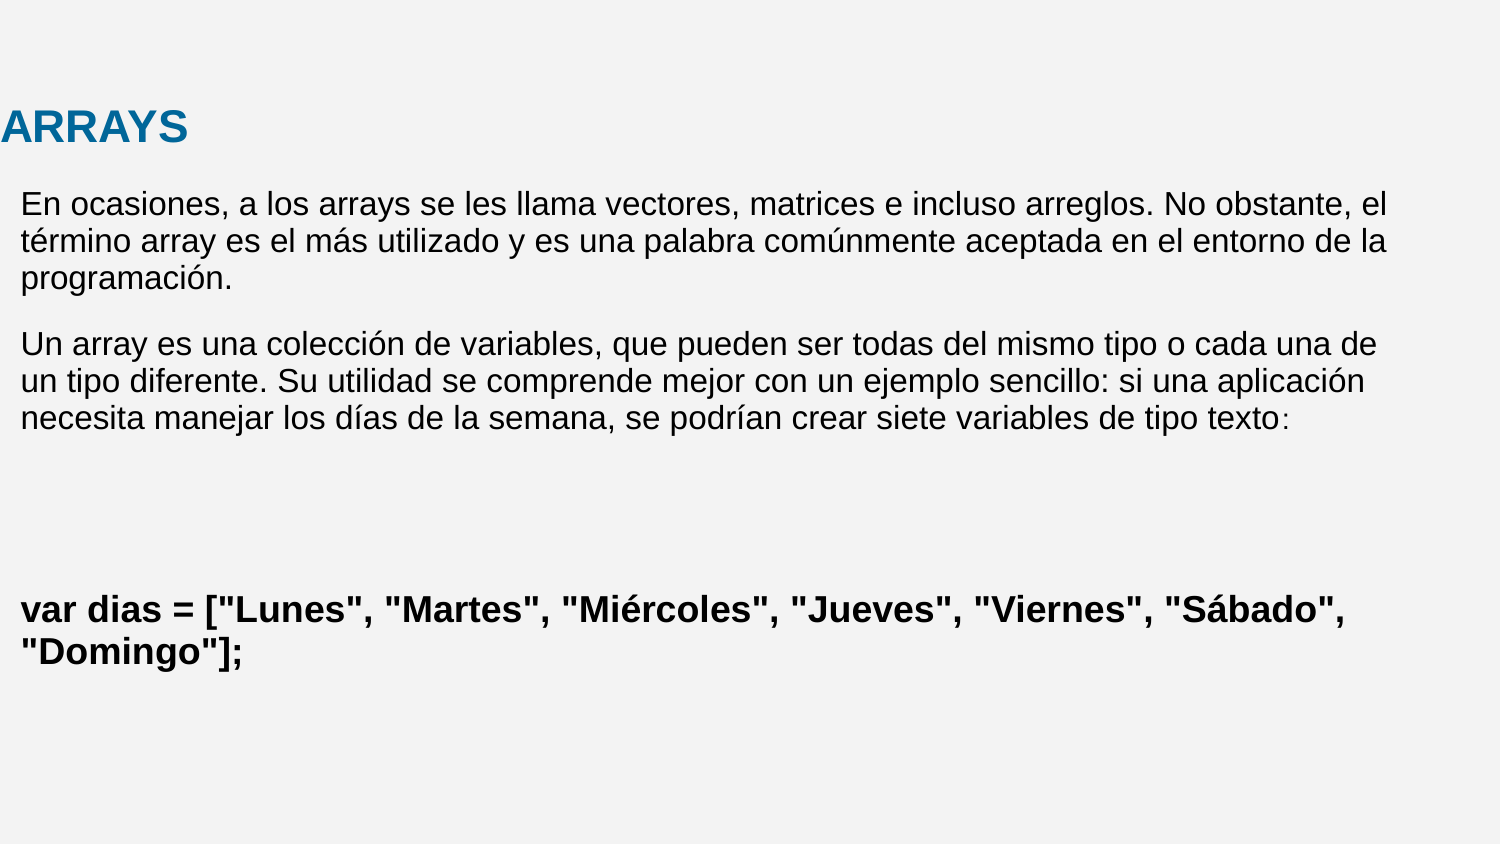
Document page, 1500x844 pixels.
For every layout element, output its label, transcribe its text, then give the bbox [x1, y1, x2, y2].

title ARRAYS [0, 78, 1398, 173]
list En ocasiones, a los arrays se les llama vectores, matrices e incluso arreglos. No obstante, el término array es el más utilizado y es una palabra comúnmente aceptada en el entorno de la programación. Un array es una colección de variables, que pueden ser todas del mismo tipo o cada una de un tipo diferente. Su utilidad se comprende mejor con un ejemplo sencillo: si una aplicación necesita manejar los días de la semana, se podrían crear siete variables de tipo texto: var dias = ["Lunes", "Martes", "Miércoles", "Jueves", "Viernes", "Sábado", "Domingo"]; [20, 182, 1419, 750]
